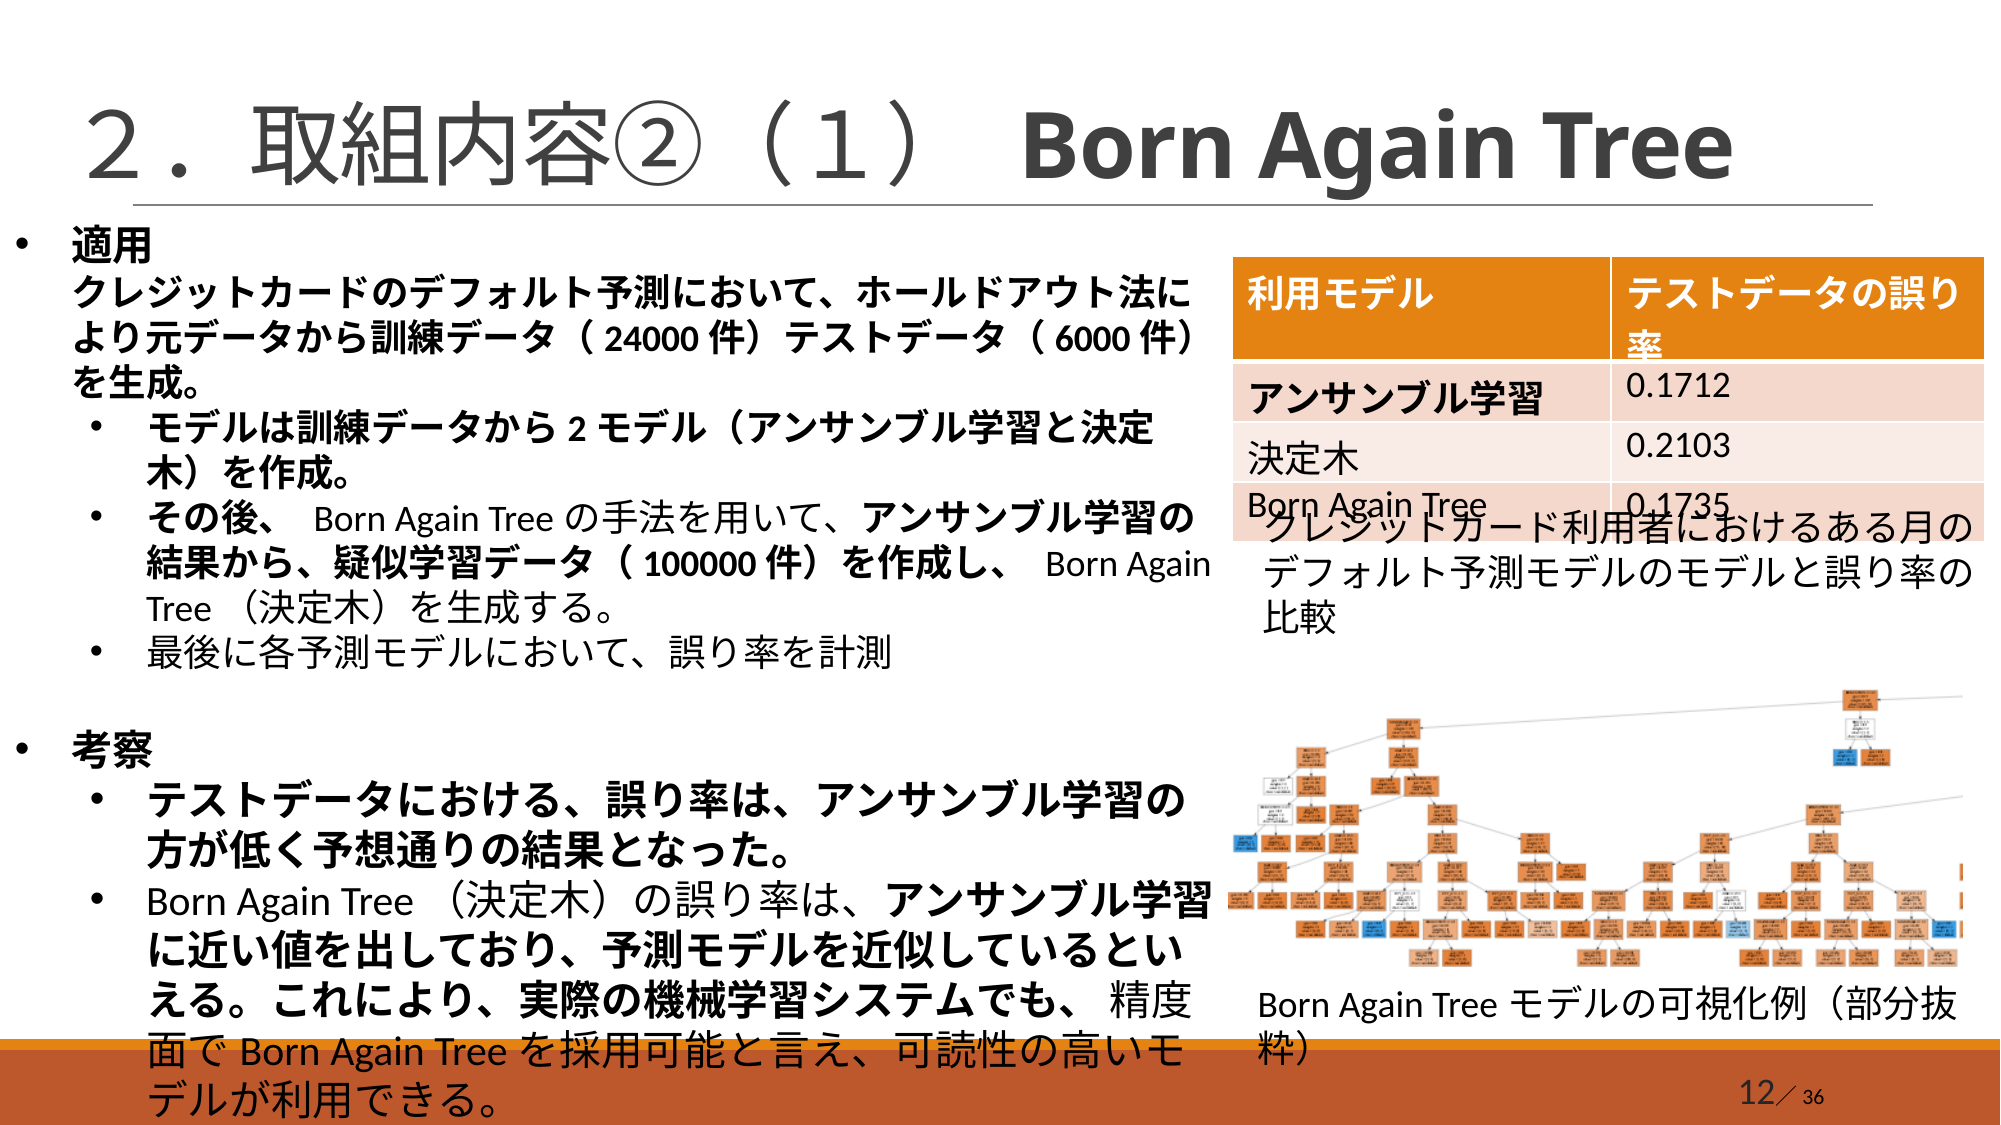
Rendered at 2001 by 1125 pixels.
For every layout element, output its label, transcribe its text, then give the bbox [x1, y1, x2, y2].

table_header テストデータの誤り率 [1612, 257, 1984, 359]
table_cell アンサンブル学習 [1233, 364, 1610, 421]
text_box クレジットカード利用者におけるある月のデフォルト予測モデルのモデルと誤り率の比較 [1247, 496, 2000, 647]
table_header 利用モデル [1233, 257, 1610, 359]
table_cell Born Again Tree [1233, 483, 1610, 541]
table_cell 決定木 [1233, 423, 1610, 481]
table_cell 0.2103 [1612, 423, 1984, 481]
table_cell 0.1735 [1612, 483, 1984, 496]
title ２．取組内容②（１） Born Again Tree [52, 20, 1778, 205]
text_box Born Again Treeモデルの可視化例（部分抜粋） [1242, 972, 2000, 1078]
slide_number 12／36 [1624, 1078, 1840, 1120]
table_cell 0.1712 [1612, 364, 1984, 421]
picture [1227, 645, 1964, 976]
text_box 適用 クレジットカードのデフォルト予測において、ホールドアウト法により元データから訓練データ（24000件）テストデータ（6000件）を生成。 モデルは訓練データから2モデル（アンサンブル学習と決定木）を作成。 その後、 Born Again Treeの手法を用いて、アンサンブル学習の結果から、疑似学習データ（100000件）を作成し、 Born Again Tree（決定木）を生成する。 最後に各予測モデルにおいて、誤り率を計測 考察 テストデータにおける、誤り率は、アンサンブル学習の方が低く予想通りの結果となった。 Born Again Tree（決定木）の誤り率は、アンサンブル学習に近い値を出しており、予測モデルを近似しているといえる。これにより、実際の機械学習システムでも、 精度面でBorn Again Treeを採用可能と言え、可読性の高いモデルが利用できる。 [0, 211, 1233, 1125]
